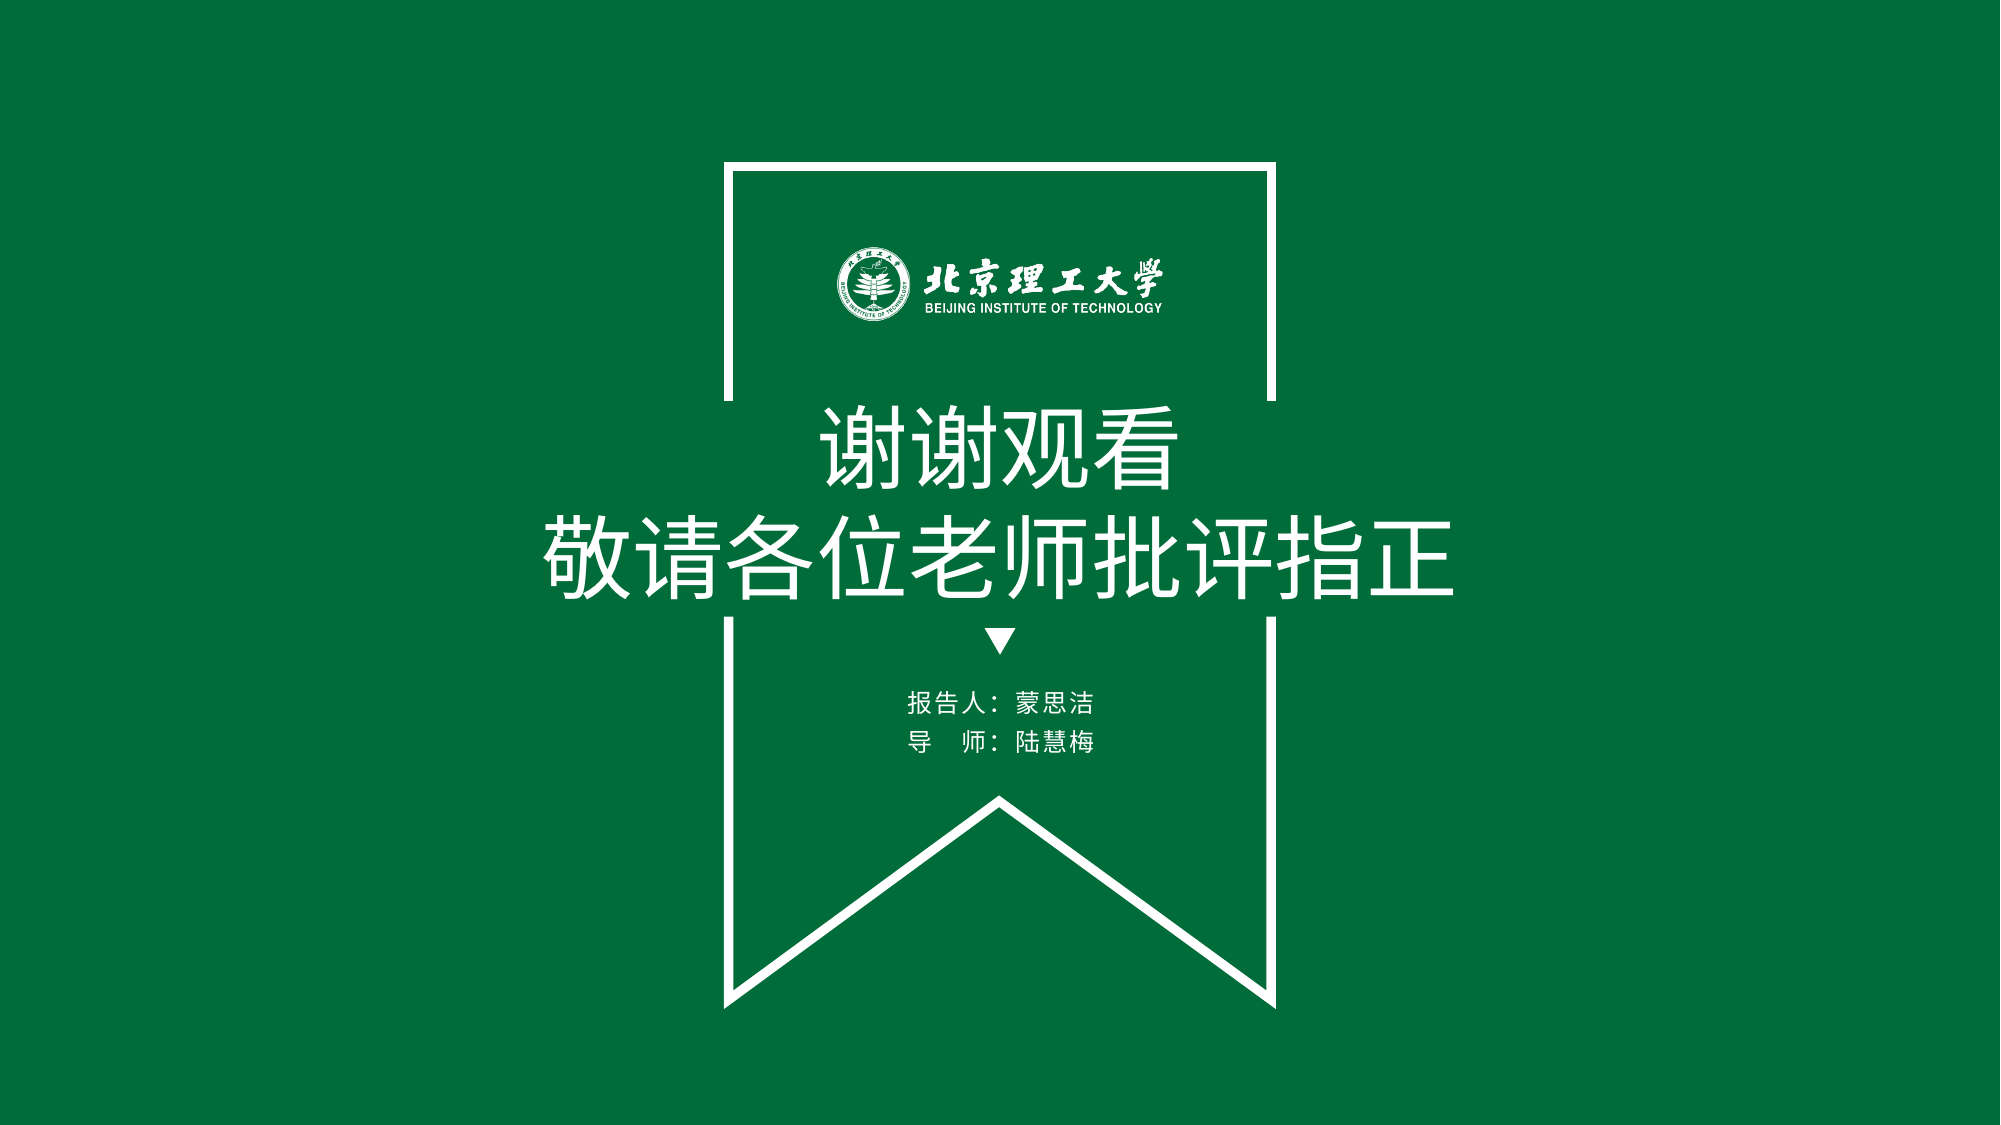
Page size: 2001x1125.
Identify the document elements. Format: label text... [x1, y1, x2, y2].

text_box 报告人：蒙思洁 导 师：陆慧梅 [828, 670, 1174, 764]
text_box 谢谢观看 敬请各位老师批评指正 [300, 383, 1700, 618]
picture [816, 229, 1187, 334]
